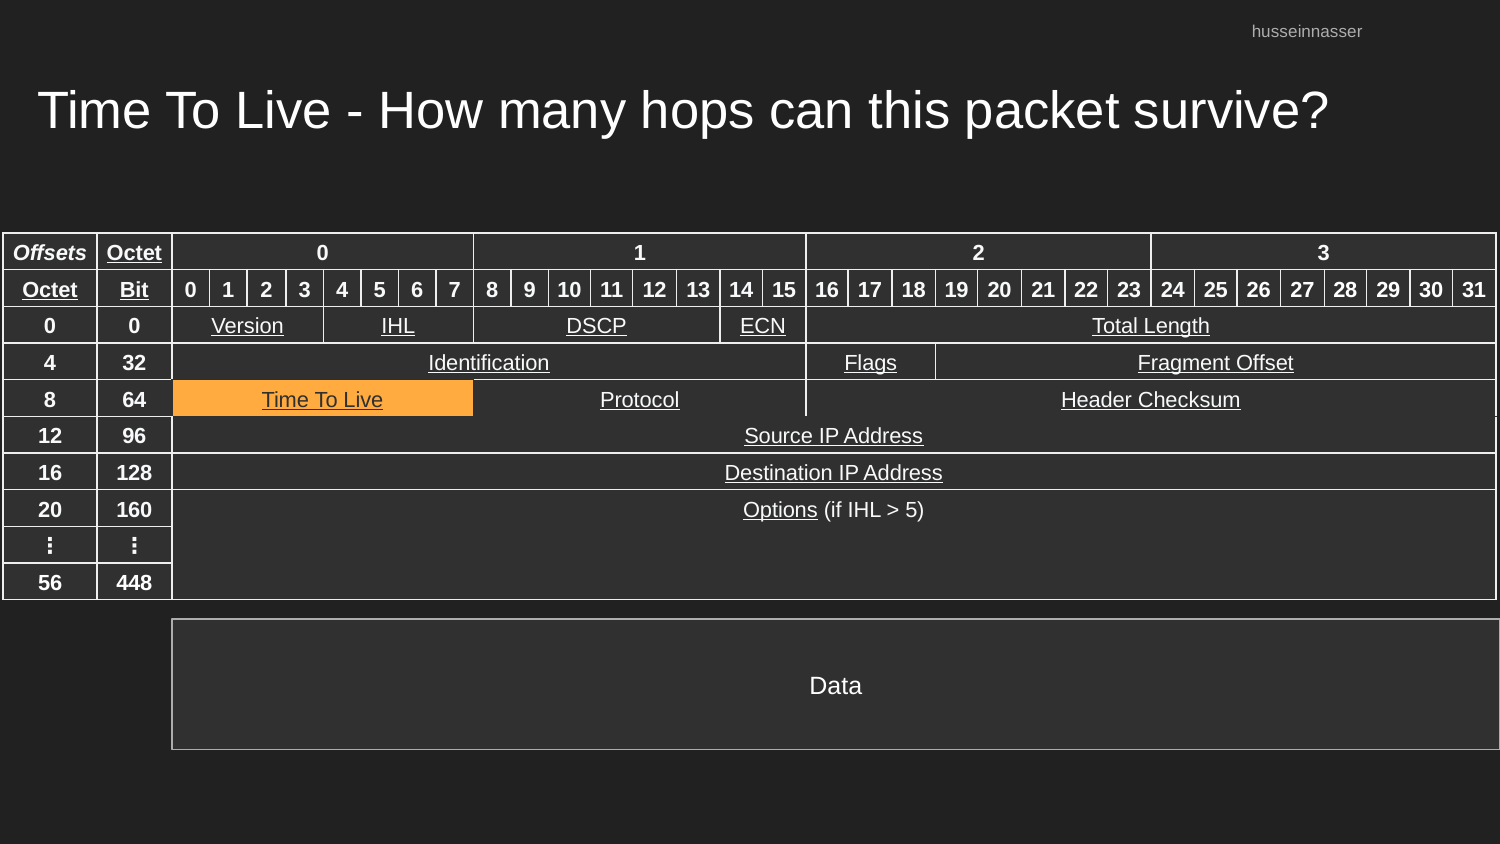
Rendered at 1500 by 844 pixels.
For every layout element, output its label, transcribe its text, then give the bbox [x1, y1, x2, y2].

table_cell 1 [210, 270, 246, 306]
table_cell 20 [4, 490, 96, 526]
table_header 0 [173, 234, 473, 269]
table_cell 15 [763, 270, 805, 306]
table_cell 4 [4, 344, 96, 379]
table_cell 0 [4, 307, 96, 342]
table_cell 96 [98, 417, 171, 452]
table_cell Time To Live [173, 380, 473, 416]
table_cell 8 [474, 270, 510, 306]
table_cell 26 [1238, 270, 1280, 306]
table_cell 7 [437, 270, 473, 306]
table_header 1 [474, 234, 805, 269]
table_cell Flags [807, 344, 935, 379]
table_cell DSCP [474, 307, 719, 342]
table_cell Bit [98, 270, 171, 306]
table_cell 128 [98, 454, 171, 489]
table_cell 30 [1411, 270, 1452, 306]
table_cell Fragment Offset [936, 344, 1495, 379]
title Time To Live - How many hops can this packet survive? [22, 60, 1420, 155]
table_cell 11 [591, 270, 632, 306]
table_cell 23 [1108, 270, 1150, 306]
table_cell 56 [4, 564, 96, 599]
table_cell Octet [4, 270, 96, 306]
table_cell 9 [512, 270, 548, 306]
table_cell Header Checksum [807, 380, 1495, 416]
table_header 3 [1152, 234, 1495, 269]
table_cell Options (if IHL > 5) [173, 490, 1495, 599]
table_cell ECN [721, 307, 805, 342]
table_cell 22 [1066, 270, 1107, 306]
table_cell 160 [98, 490, 171, 526]
table_cell 10 [549, 270, 590, 306]
table_cell 18 [893, 270, 935, 306]
subtitle husseinnasser [1236, 11, 1492, 53]
table_cell 17 [849, 270, 891, 306]
table_cell 0 [173, 270, 209, 306]
table_cell 448 [98, 564, 171, 599]
table_header Offsets [4, 234, 96, 269]
table_cell 64 [98, 380, 171, 416]
table_cell 21 [1022, 270, 1064, 306]
table_header Octet [98, 234, 171, 269]
table_cell 25 [1195, 270, 1236, 306]
table_cell 14 [721, 270, 762, 306]
table_cell 31 [1453, 270, 1495, 306]
table_cell IHL [324, 307, 473, 342]
table_cell 16 [4, 454, 96, 489]
table_cell 29 [1367, 270, 1409, 306]
table_cell 12 [633, 270, 676, 306]
table_header 2 [807, 234, 1150, 269]
table_cell ⋮ [98, 527, 171, 562]
table_cell Protocol [474, 380, 805, 416]
table_cell Identification [173, 344, 805, 379]
table_cell 16 [807, 270, 847, 306]
table_cell 0 [98, 307, 171, 342]
table_cell 6 [399, 270, 435, 306]
table_cell 20 [978, 270, 1021, 306]
table_cell 27 [1281, 270, 1324, 306]
table_cell Destination IP Address [173, 454, 1495, 489]
table_cell ⋮ [4, 527, 96, 562]
table_cell Total Length [807, 307, 1495, 342]
table_cell 19 [936, 270, 977, 306]
table_cell Version [173, 307, 323, 342]
table_cell 8 [4, 380, 96, 416]
table_cell 4 [324, 270, 360, 306]
table_cell 3 [287, 270, 323, 306]
text_box Data [171, 619, 1500, 750]
table_cell Source IP Address [173, 417, 1495, 452]
table_cell 13 [677, 270, 719, 306]
table_cell 12 [4, 417, 96, 452]
table_cell 2 [248, 270, 285, 306]
table_cell 24 [1152, 270, 1194, 306]
table_cell 32 [98, 344, 171, 379]
table_cell 5 [362, 270, 398, 306]
table_cell 28 [1325, 270, 1366, 306]
